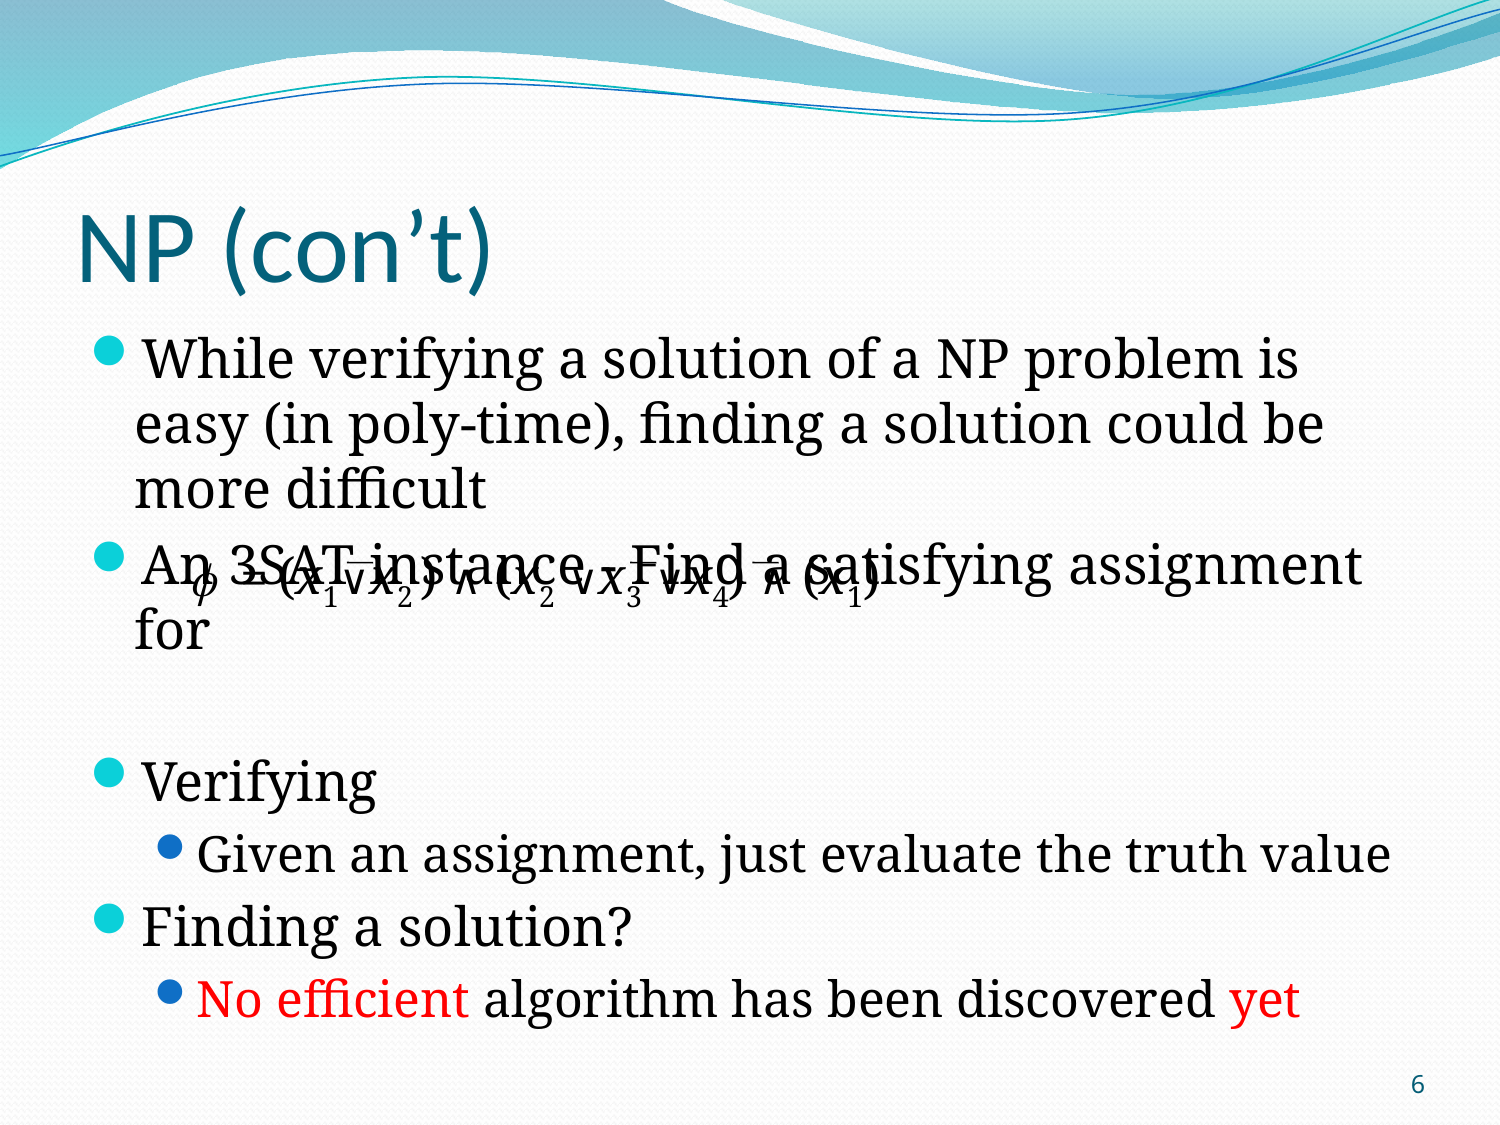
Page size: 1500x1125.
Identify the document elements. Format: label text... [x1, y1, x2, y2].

list While verifying a solution of a NP problem is easy (in poly-time), finding a solution could be more difficult An 3SAT instance - Find a satisfying assignment for Verifying Given an assignment, just evaluate the truth value Finding a solution? No efficient algorithm has been discovered yet [75, 317, 1425, 1038]
slide_number 6 [1299, 1042, 1425, 1103]
title NP (con’t) [75, 115, 1425, 303]
text_box f = [174, 538, 284, 614]
list [753, 564, 777, 573]
list [631, 564, 655, 573]
list [347, 564, 373, 573]
text_box (x1∨x2 ) ∧ (x2 ∨x3 ∨x4) ∧ (x1) [263, 537, 896, 621]
